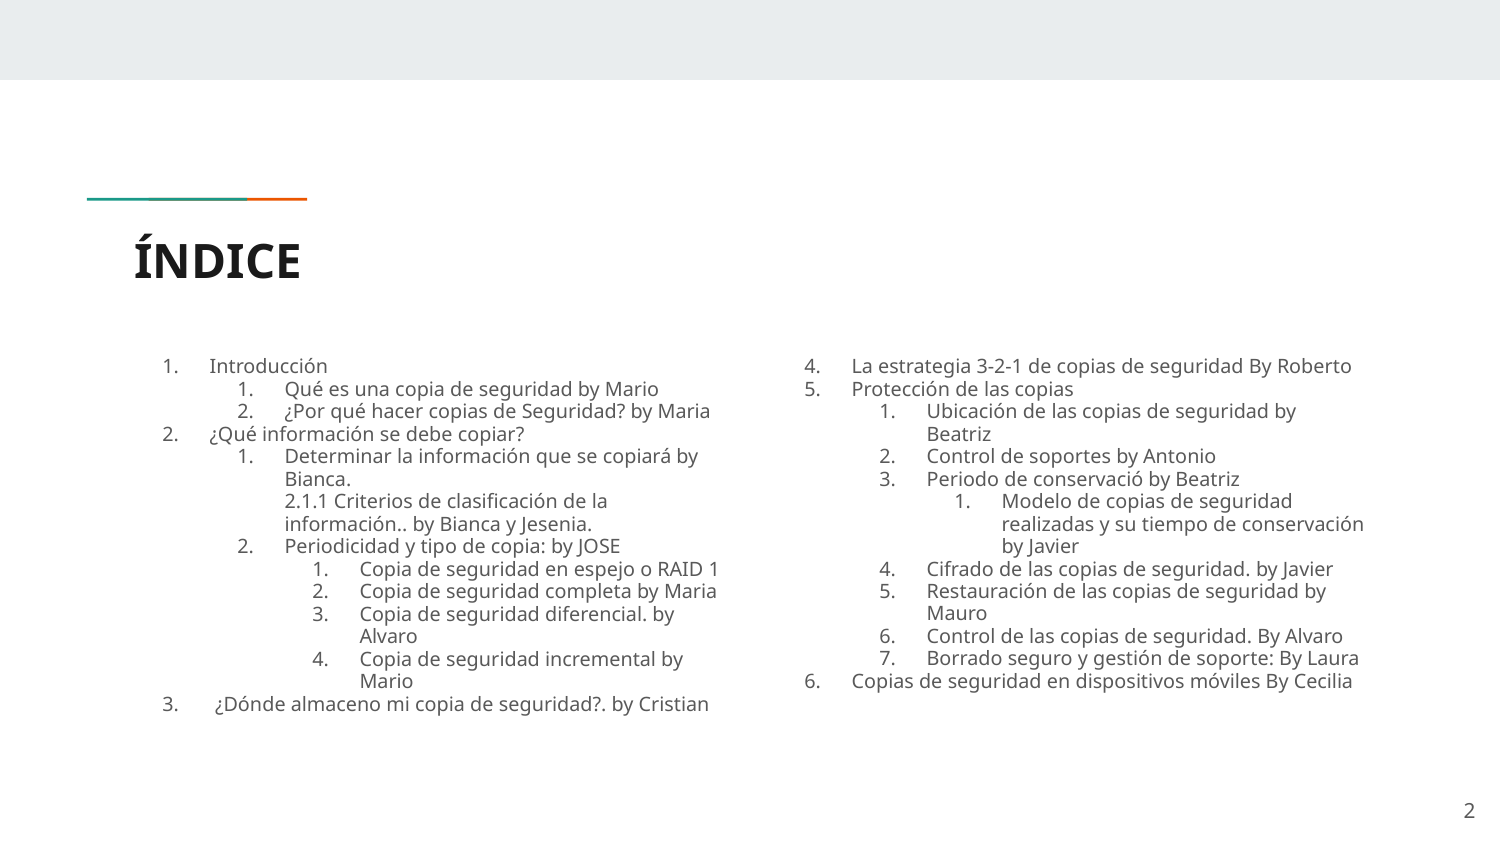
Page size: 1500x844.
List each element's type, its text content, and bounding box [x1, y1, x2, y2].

title ÍNDICE [119, 216, 1381, 305]
list La estrategia 3-2-1 de copias de seguridad By Roberto Protección de las copias Ubicación de las copias de seguridad by Beatriz Control de soportes by Antonio Periodo de conservació by Beatriz Modelo de copias de seguridad realizadas y su tiempo de conservación by Javier Cifrado de las copias de seguridad. by Javier Restauración de las copias de seguridad by Mauro Control de las copias de seguridad. By Alvaro Borrado seguro y gestión de soporte: By Laura Copias de seguridad en dispositivos móviles By Cecilia [761, 341, 1381, 712]
list Introducción Qué es una copia de seguridad by Mario ¿Por qué hacer copias de Seguridad? by Maria ¿Qué información se debe copiar? Determinar la información que se copiará by Bianca. 2.1.1 Criterios de clasificación de la información.. by Bianca y Jesenia. Periodicidad y tipo de copia: by JOSE Copia de seguridad en espejo o RAID 1 Copia de seguridad completa by Maria Copia de seguridad diferencial. by Alvaro Copia de seguridad incremental by Mario ¿Dónde almaceno mi copia de seguridad?. by Cristian [119, 341, 739, 712]
slide_number ‹#› [1400, 779, 1491, 844]
